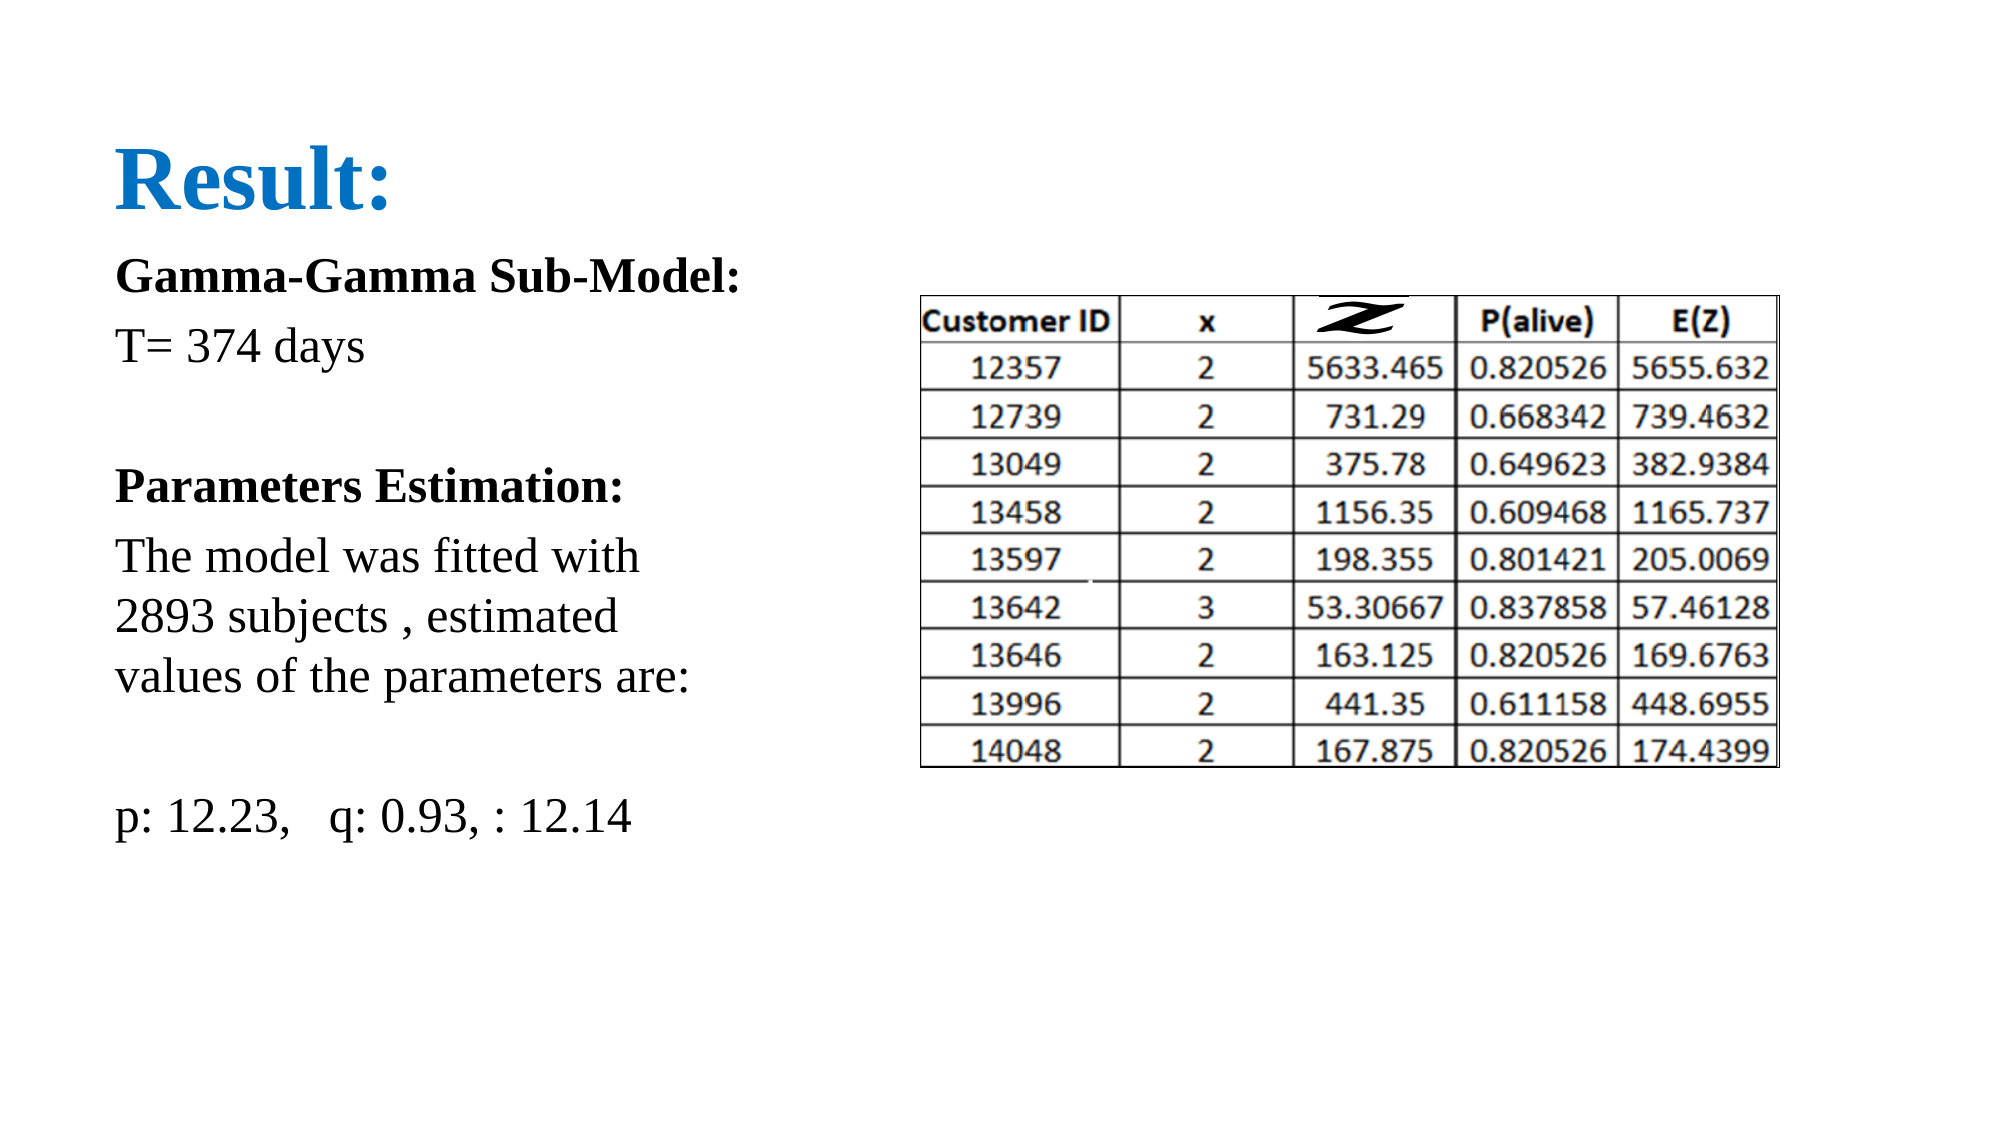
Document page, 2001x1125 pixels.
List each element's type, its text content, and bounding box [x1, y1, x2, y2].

title Result: [99, 44, 758, 236]
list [920, 295, 1780, 768]
